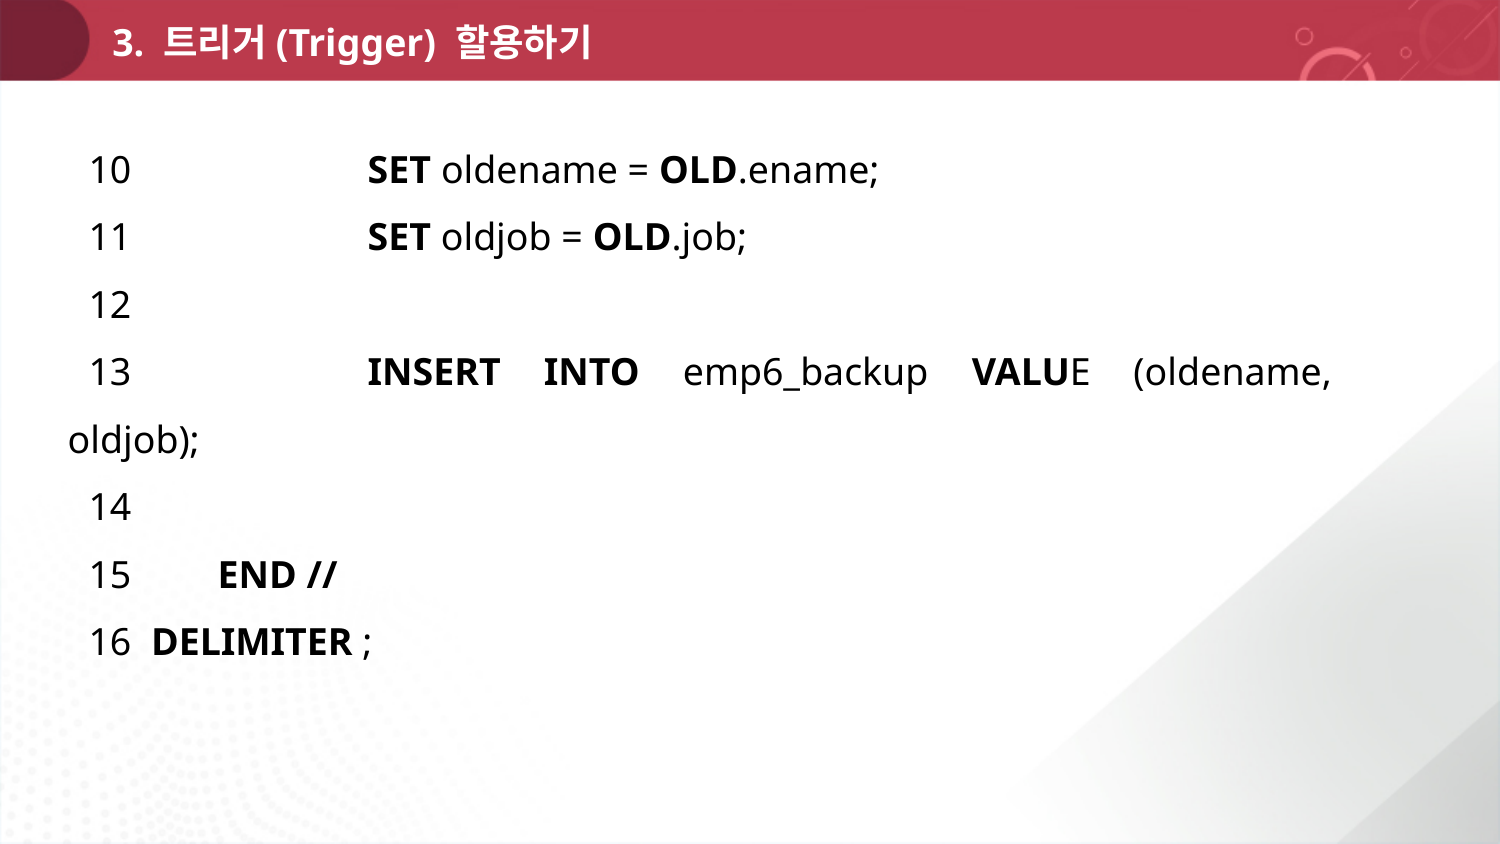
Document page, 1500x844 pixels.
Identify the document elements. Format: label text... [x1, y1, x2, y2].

text_box 3. 트리거(Trigger) 할용하기 [97, 12, 1031, 72]
picture [0, 0, 1500, 844]
text_box 10 SET oldename = OLD.ename; 11 SET oldjob = OLD.job; 12 13 INSERT INTO emp6_backup VALUE (oldename, oldjob); 14 15 END // 16 DELIMITER ; [52, 115, 1347, 671]
